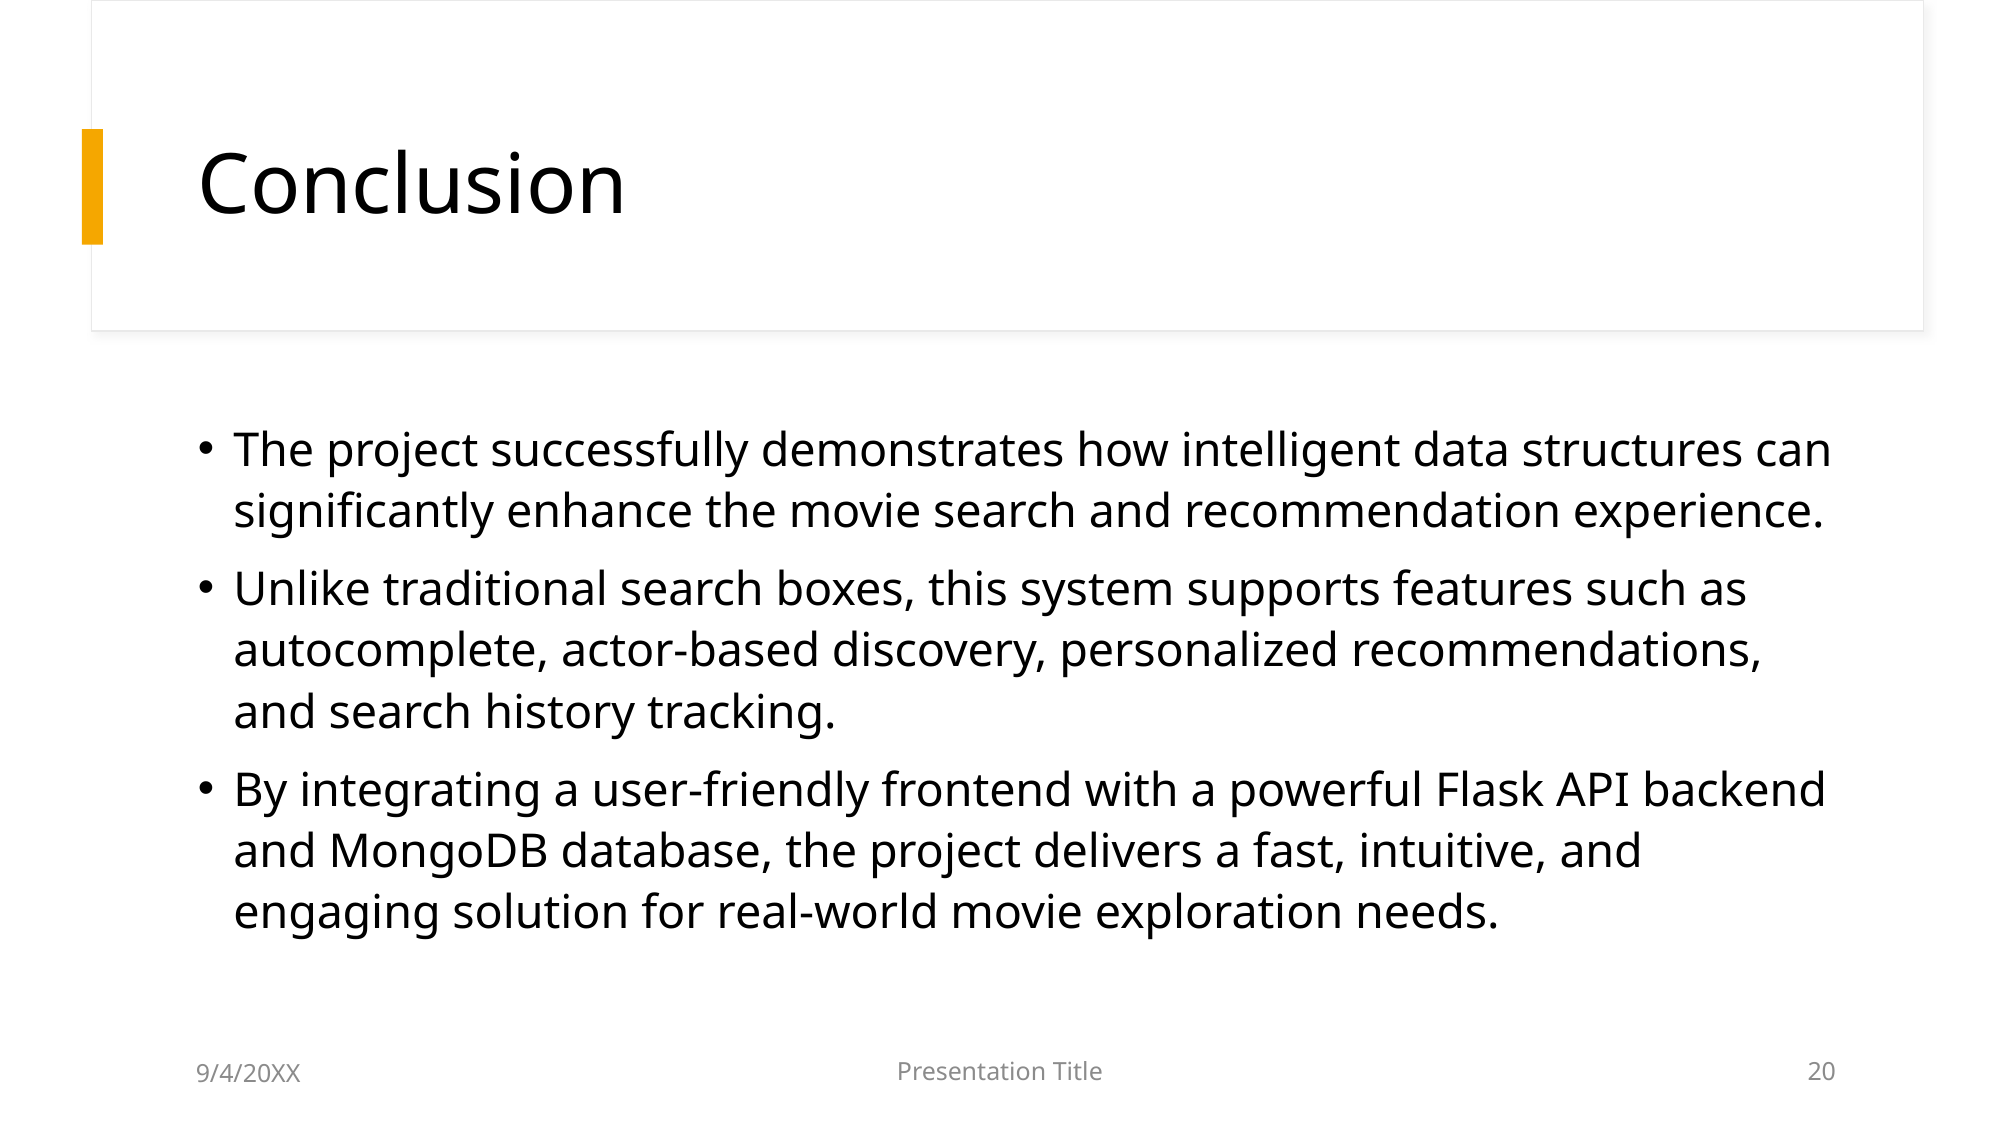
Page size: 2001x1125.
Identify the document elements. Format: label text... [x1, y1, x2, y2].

slide_number 20 [1401, 1042, 1851, 1103]
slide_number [180, 1042, 631, 1103]
list The project successfully demonstrates how intelligent data structures can significantly enhance the movie search and recommendation experience. Unlike traditional search boxes, this system supports features such as autocomplete, actor-based discovery, personalized recommendations, and search history tracking. By integrating a user-friendly frontend with a powerful Flask API backend and MongoDB database, the project delivers a fast, intuitive, and engaging solution for real-world movie exploration needs. [183, 406, 1851, 1013]
footer Presentation Title [662, 1042, 1338, 1103]
title Conclusion [183, 90, 1851, 284]
